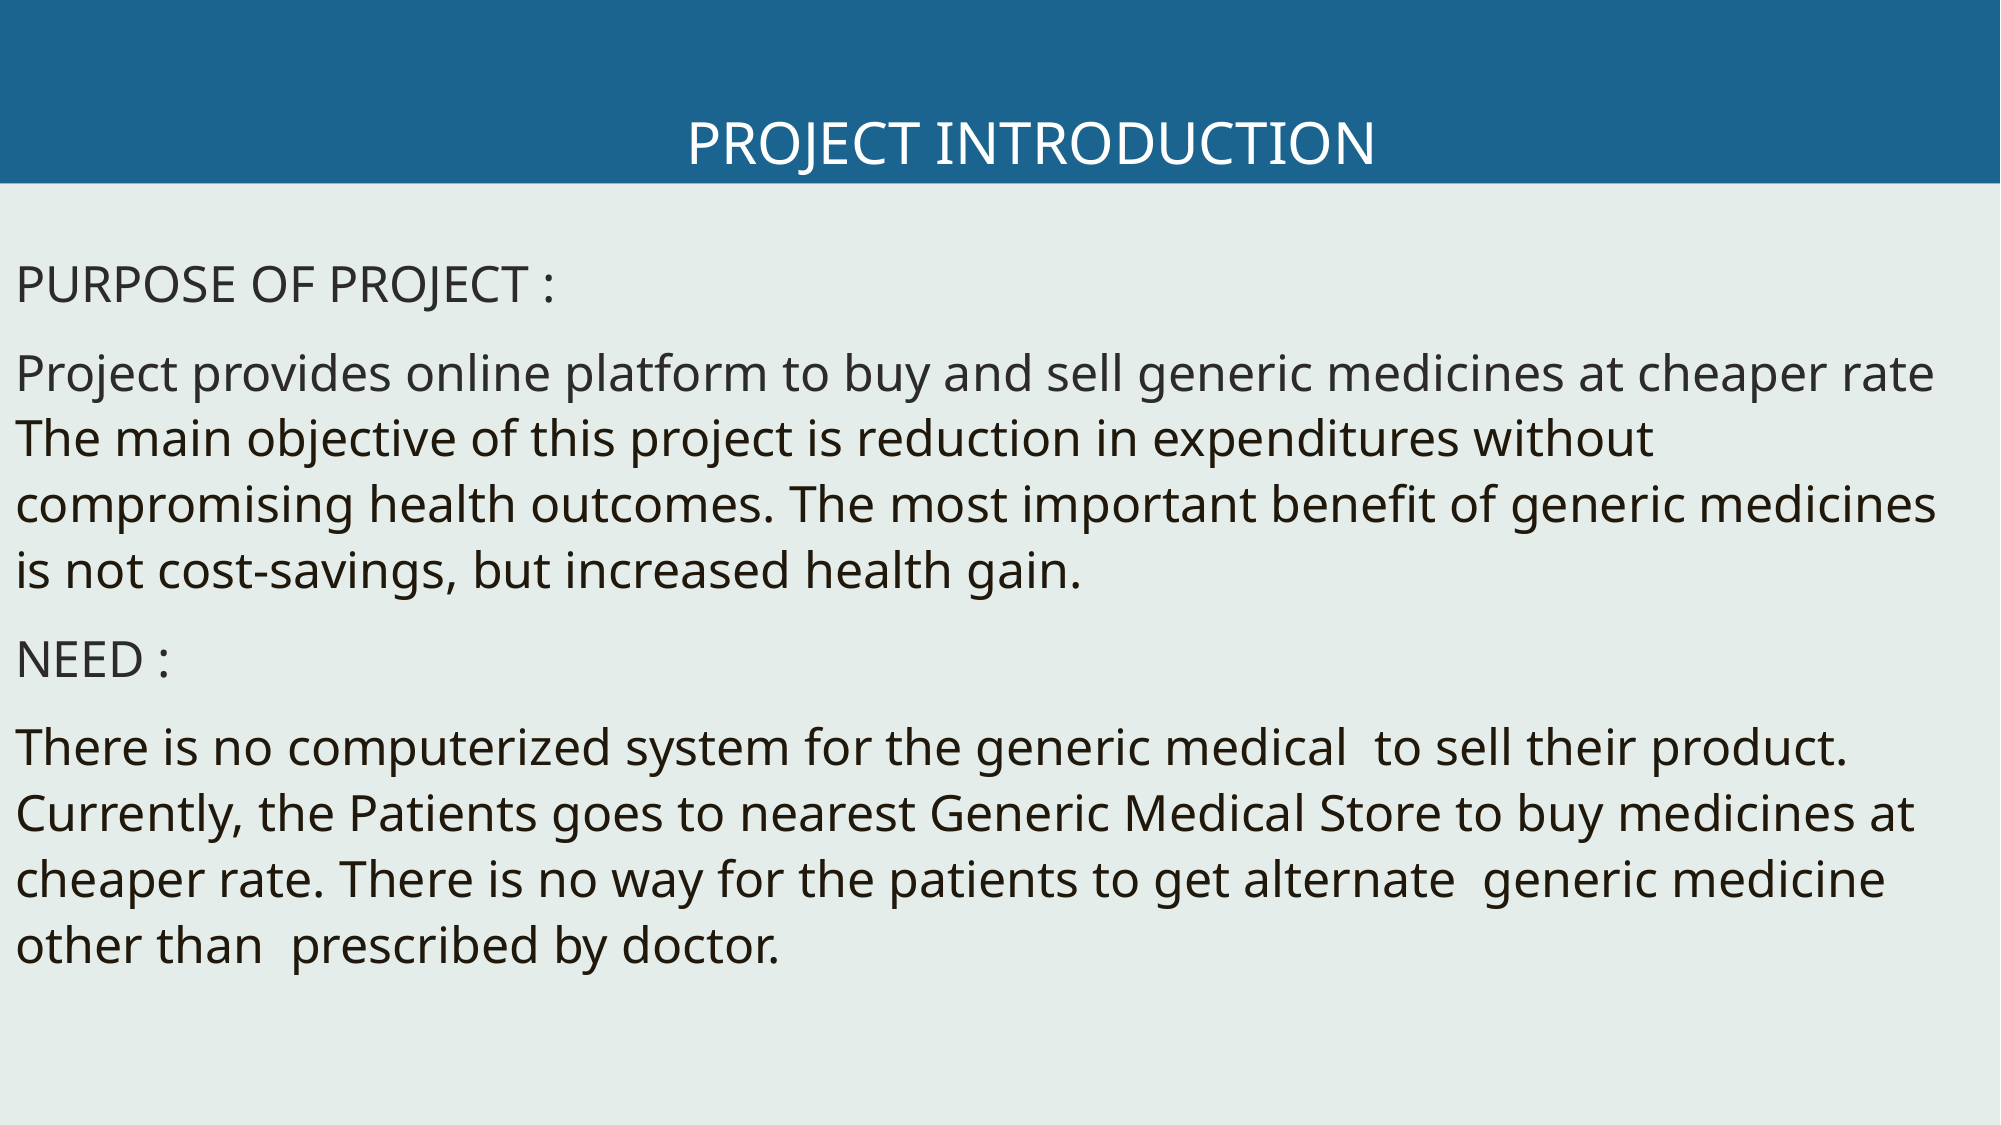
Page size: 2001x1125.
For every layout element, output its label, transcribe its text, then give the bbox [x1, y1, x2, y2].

title PROJECT INTRODUCTION [0, 0, 2000, 183]
list PURPOSE OF PROJECT : Project provides online platform to buy and sell generic medicines at cheaper rate The main objective of this project is reduction in expenditures without compromising health outcomes. The most important benefit of generic medicines is not cost-savings, but increased health gain. NEED : There is no computerized system for the generic medical to sell their product. Currently, the Patients goes to nearest Generic Medical Store to buy medicines at cheaper rate. There is no way for the patients to get alternate generic medicine other than prescribed by doctor. [0, 183, 2000, 1125]
